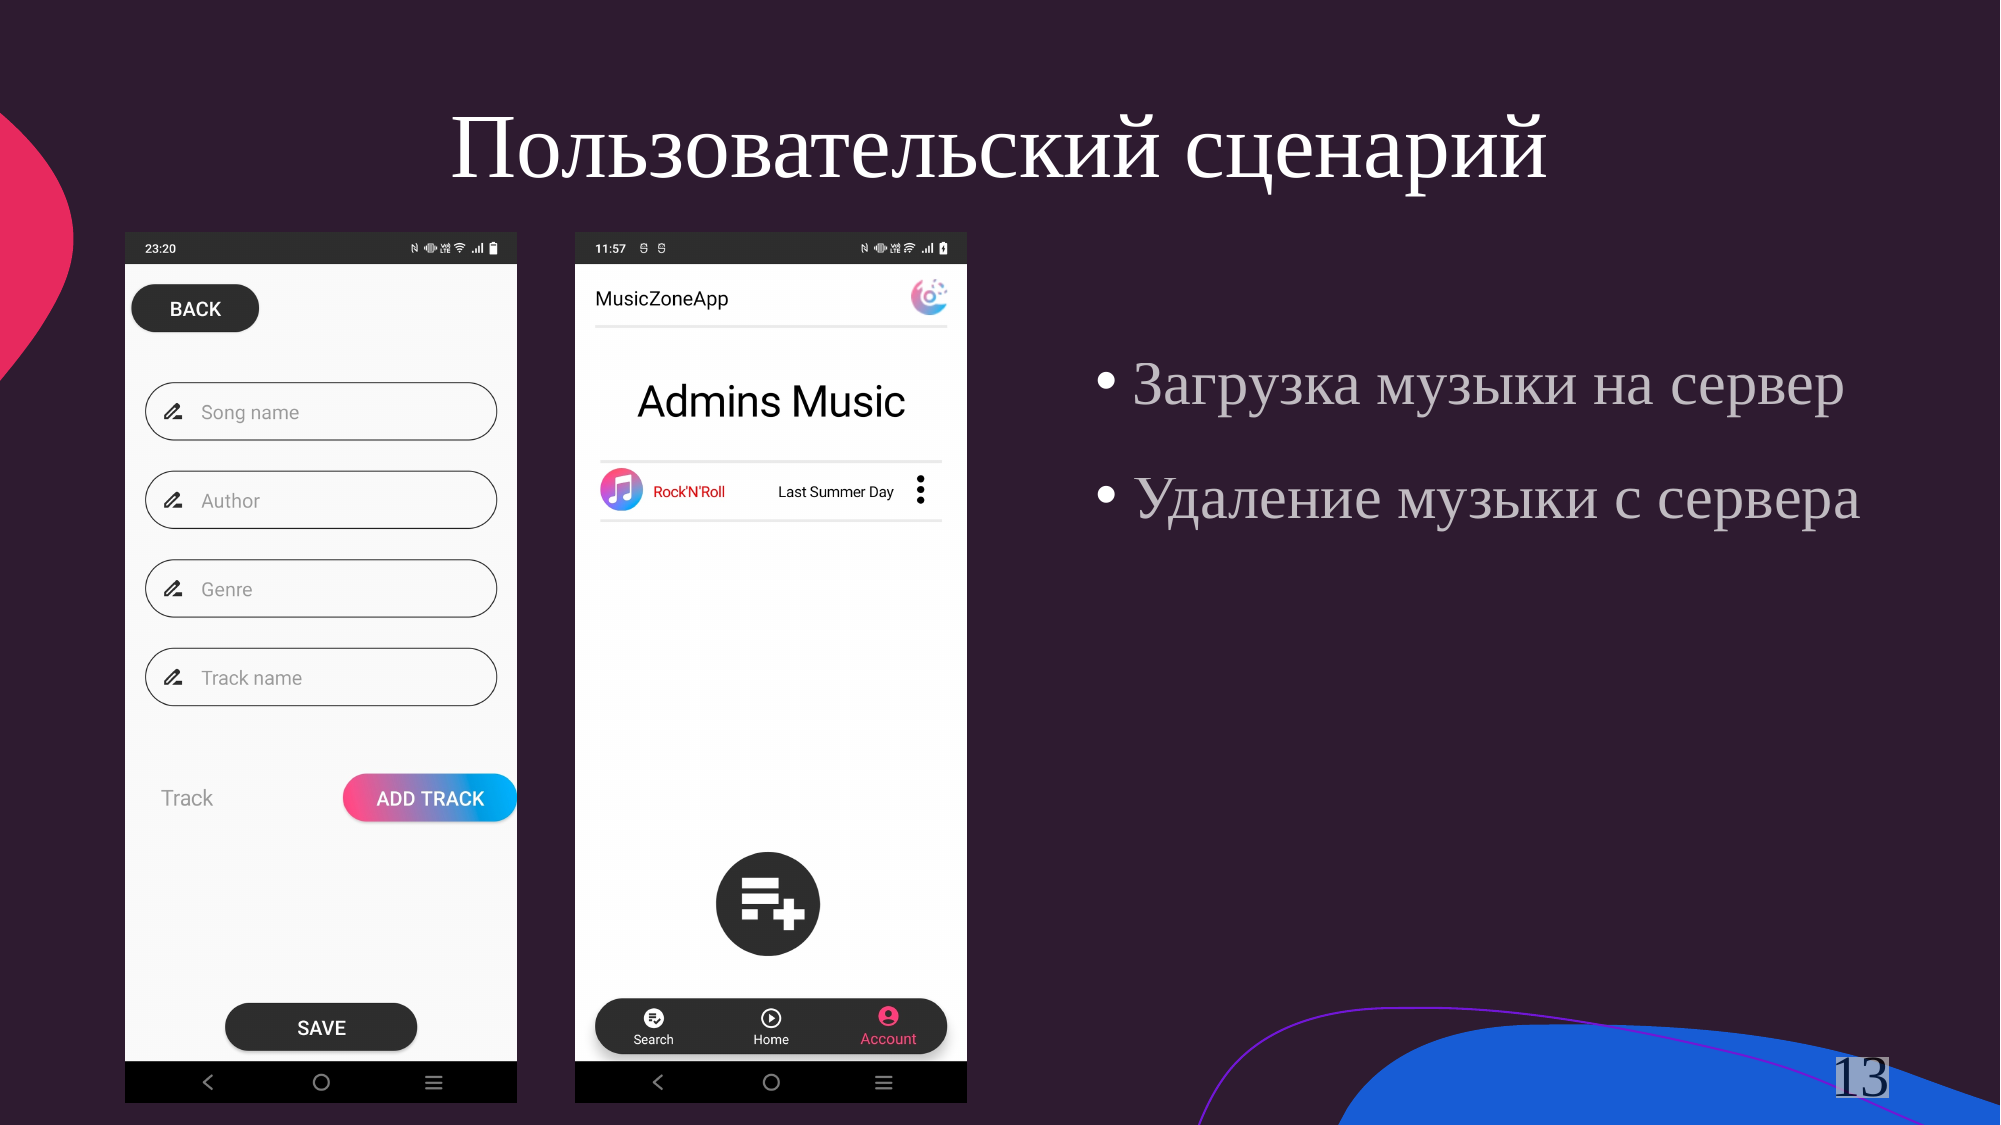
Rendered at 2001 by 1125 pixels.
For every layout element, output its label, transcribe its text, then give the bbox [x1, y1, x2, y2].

picture [575, 232, 967, 1103]
picture [124, 232, 517, 1103]
list Загрузка музыки на сервер Удаление музыки с сервера [1080, 315, 1956, 943]
title Пользовательский сценарий [125, 22, 1875, 273]
slide_number 13 [1655, 1042, 1905, 1103]
